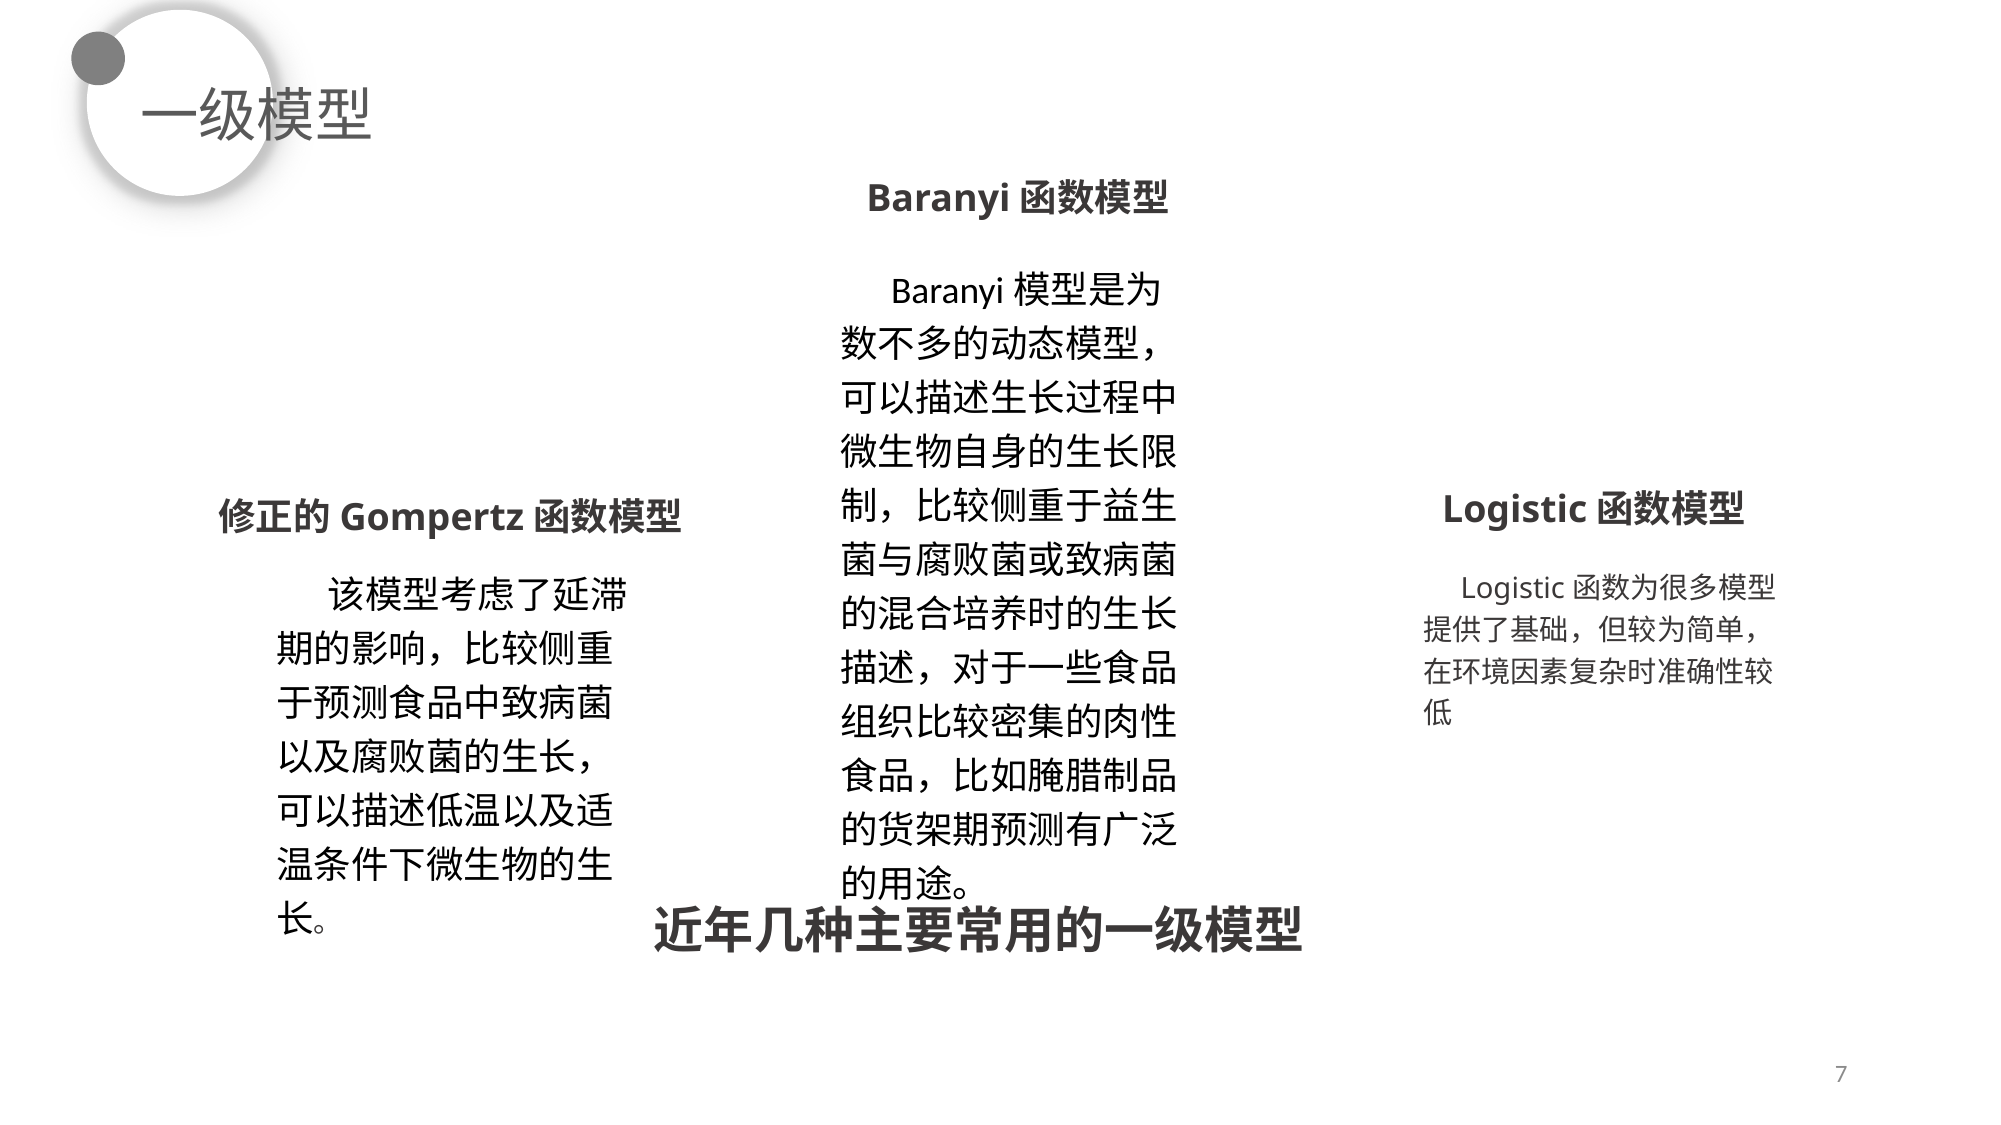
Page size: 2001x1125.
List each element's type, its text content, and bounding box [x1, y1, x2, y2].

text_box 一级模型 [275, 78, 608, 149]
text_box 修正的Gompertz函数模型 [203, 485, 734, 546]
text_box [61, 3, 275, 190]
text_box Logistic函数为很多模型提供了基础，但较为简单，在环境因素复杂时准确性较低 [1408, 554, 1799, 738]
text_box 近年几种主要常用的一级模型 [653, 898, 1342, 959]
text_box Baranyi函数模型 [851, 166, 1189, 227]
slide_number 7 [1412, 1042, 1863, 1103]
text_box Logistic函数模型 [1427, 477, 1780, 538]
text_box Baranyi模型是为数不多的动态模型，可以描述生长过程中微生物自身的生长限制，比较侧重于益生菌与腐败菌或致病菌的混合培养时的生长描述，对于一些食品组织比较密集的肉性食品，比如腌腊制品的货架期预测有广泛的用途。 [825, 249, 1216, 898]
text_box 该模型考虑了延滞期的影响，比较侧重于预测食品中致病菌以及腐败菌的生长，可以描述低温以及适温条件下微生物的生长。 [261, 554, 652, 948]
